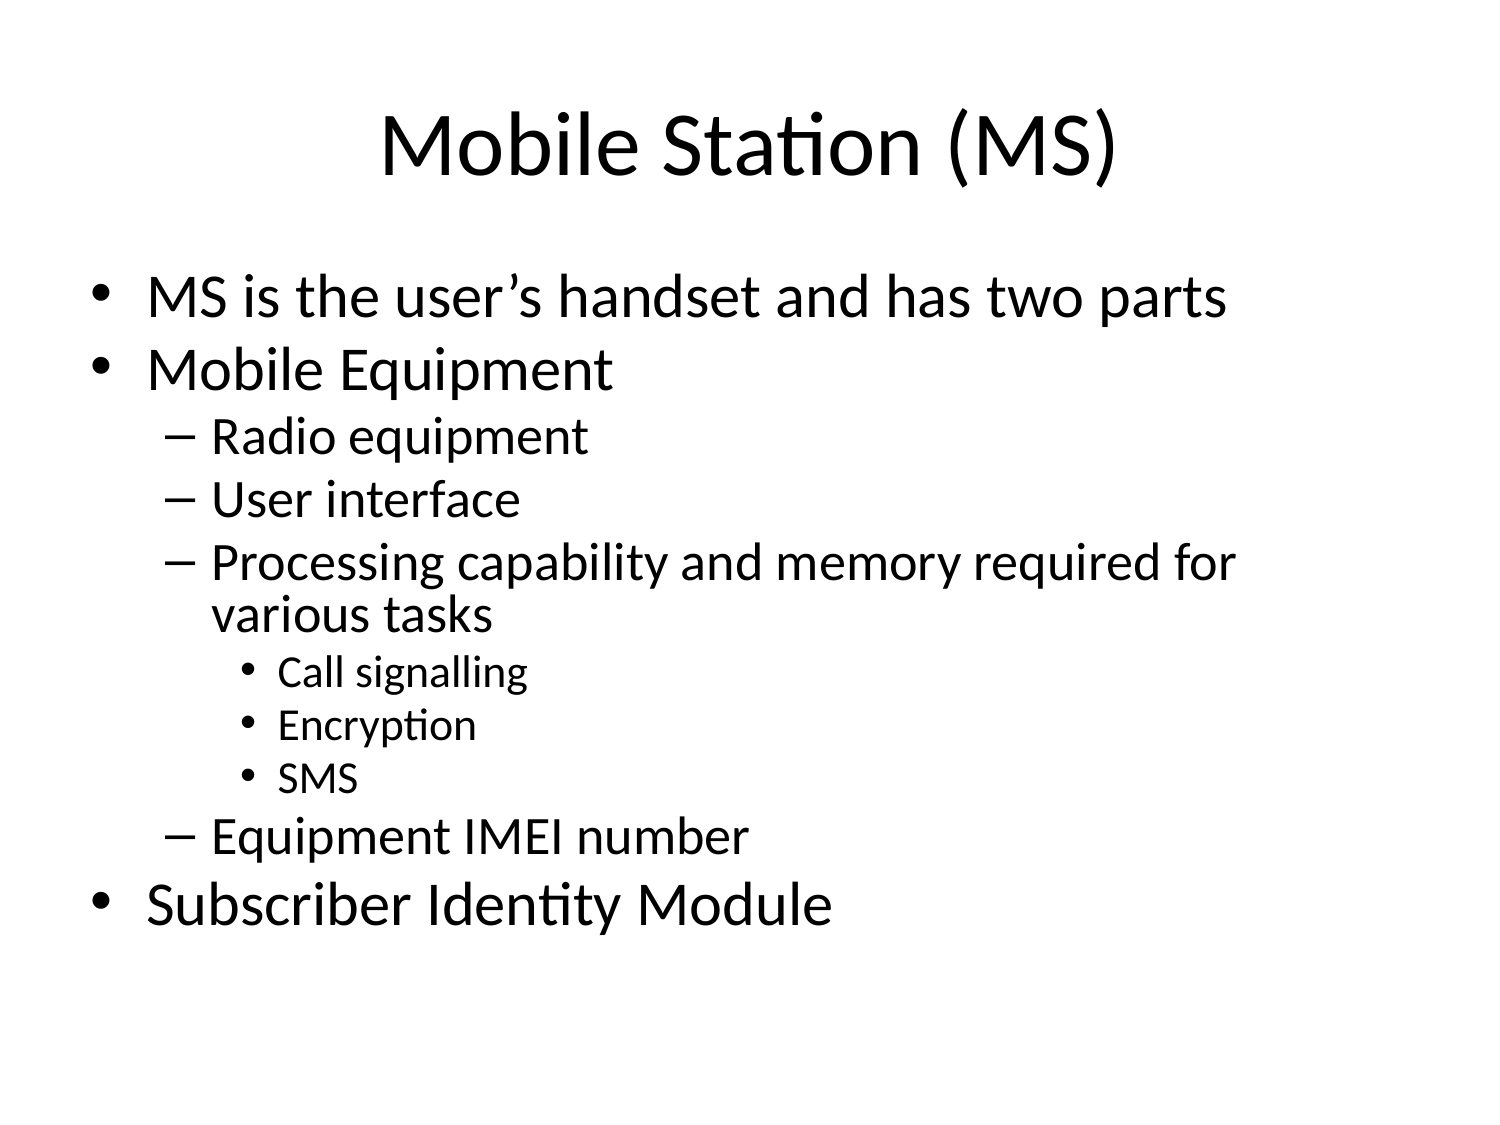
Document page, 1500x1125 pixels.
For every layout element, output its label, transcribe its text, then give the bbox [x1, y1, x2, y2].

list MS is the user’s handset and has two parts Mobile Equipment Radio equipment User interface Processing capability and memory required for various tasks Call signalling Encryption SMS Equipment IMEI number Subscriber Identity Module [75, 262, 1425, 1005]
title Mobile Station (MS) [75, 45, 1425, 233]
